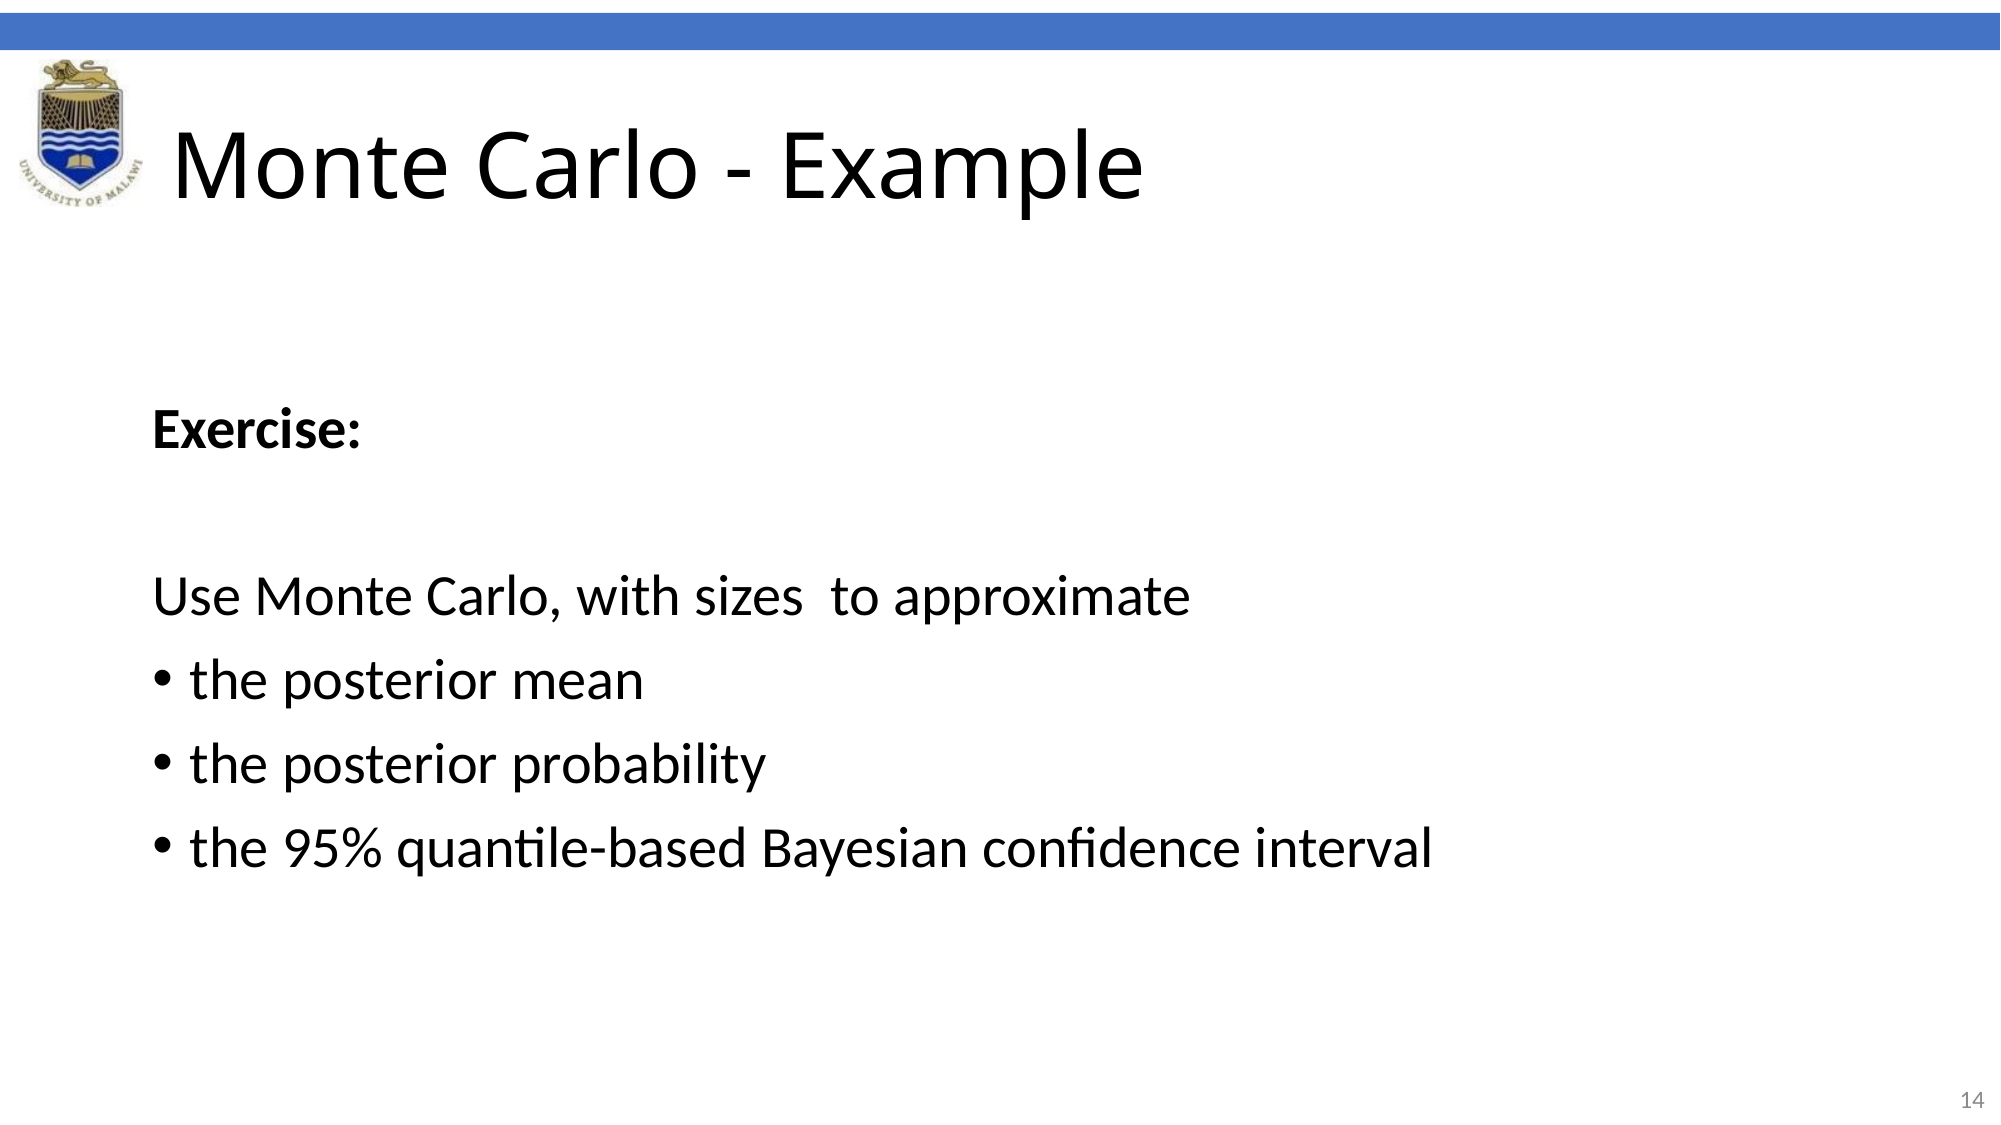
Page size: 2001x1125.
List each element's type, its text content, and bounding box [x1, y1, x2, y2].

picture [19, 59, 143, 207]
slide_number 14 [1550, 1073, 2000, 1125]
list Exercise: Use Monte Carlo, with sizes to approximate the posterior mean the posterior probability the 95% quantile-based Bayesian confidence interval [137, 299, 1863, 1066]
title Monte Carlo - Example [155, 59, 1851, 278]
